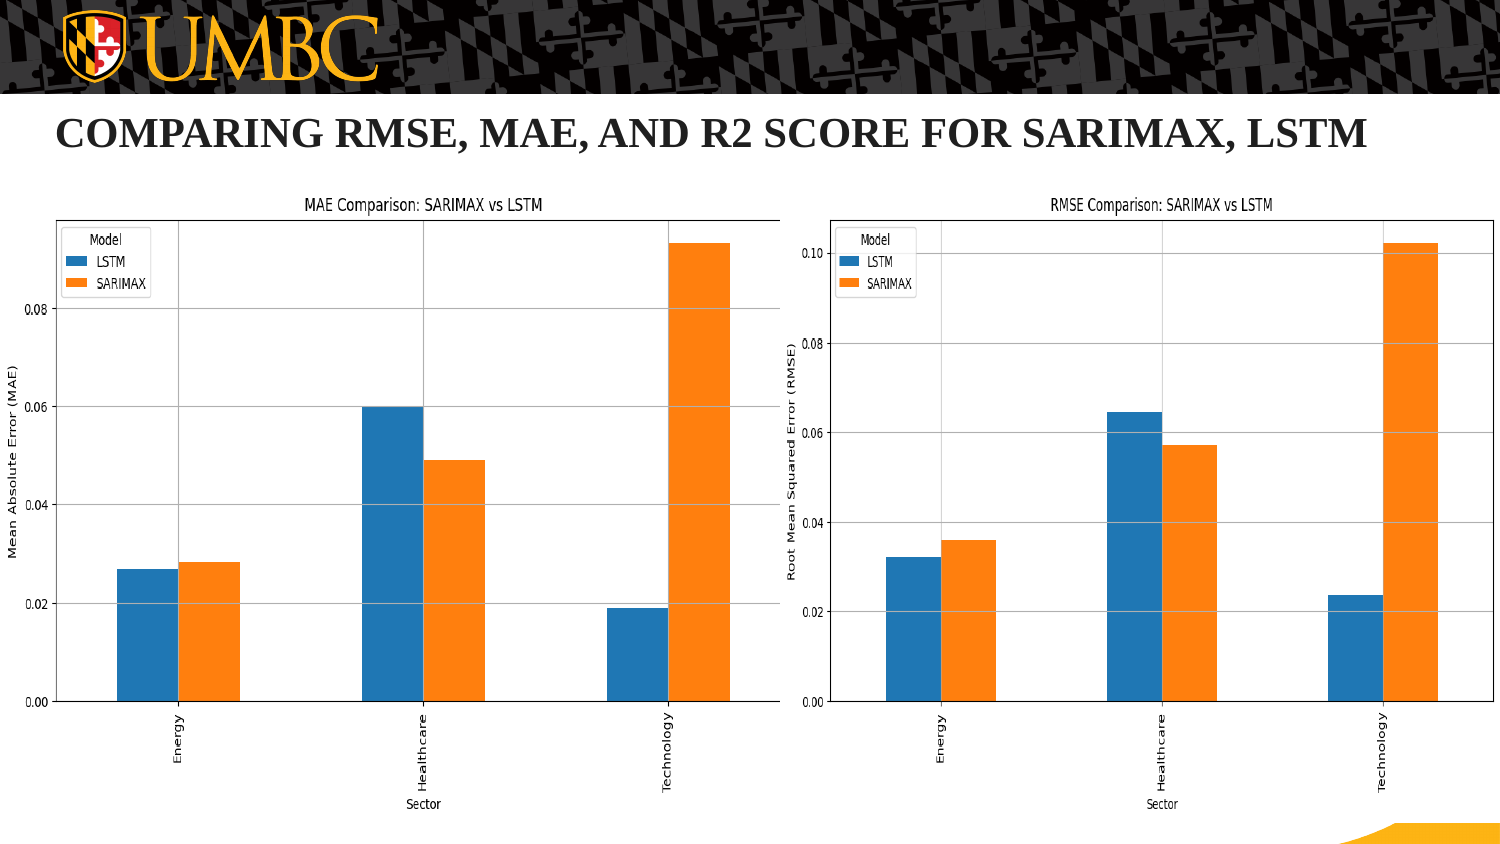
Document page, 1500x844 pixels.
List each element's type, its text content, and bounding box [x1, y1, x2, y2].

picture [0, 187, 1500, 844]
picture [0, 0, 1500, 94]
title COMPARING RMSE, MAE, AND R2 SCORE FOR SARIMAX, LSTM [39, 82, 1438, 185]
